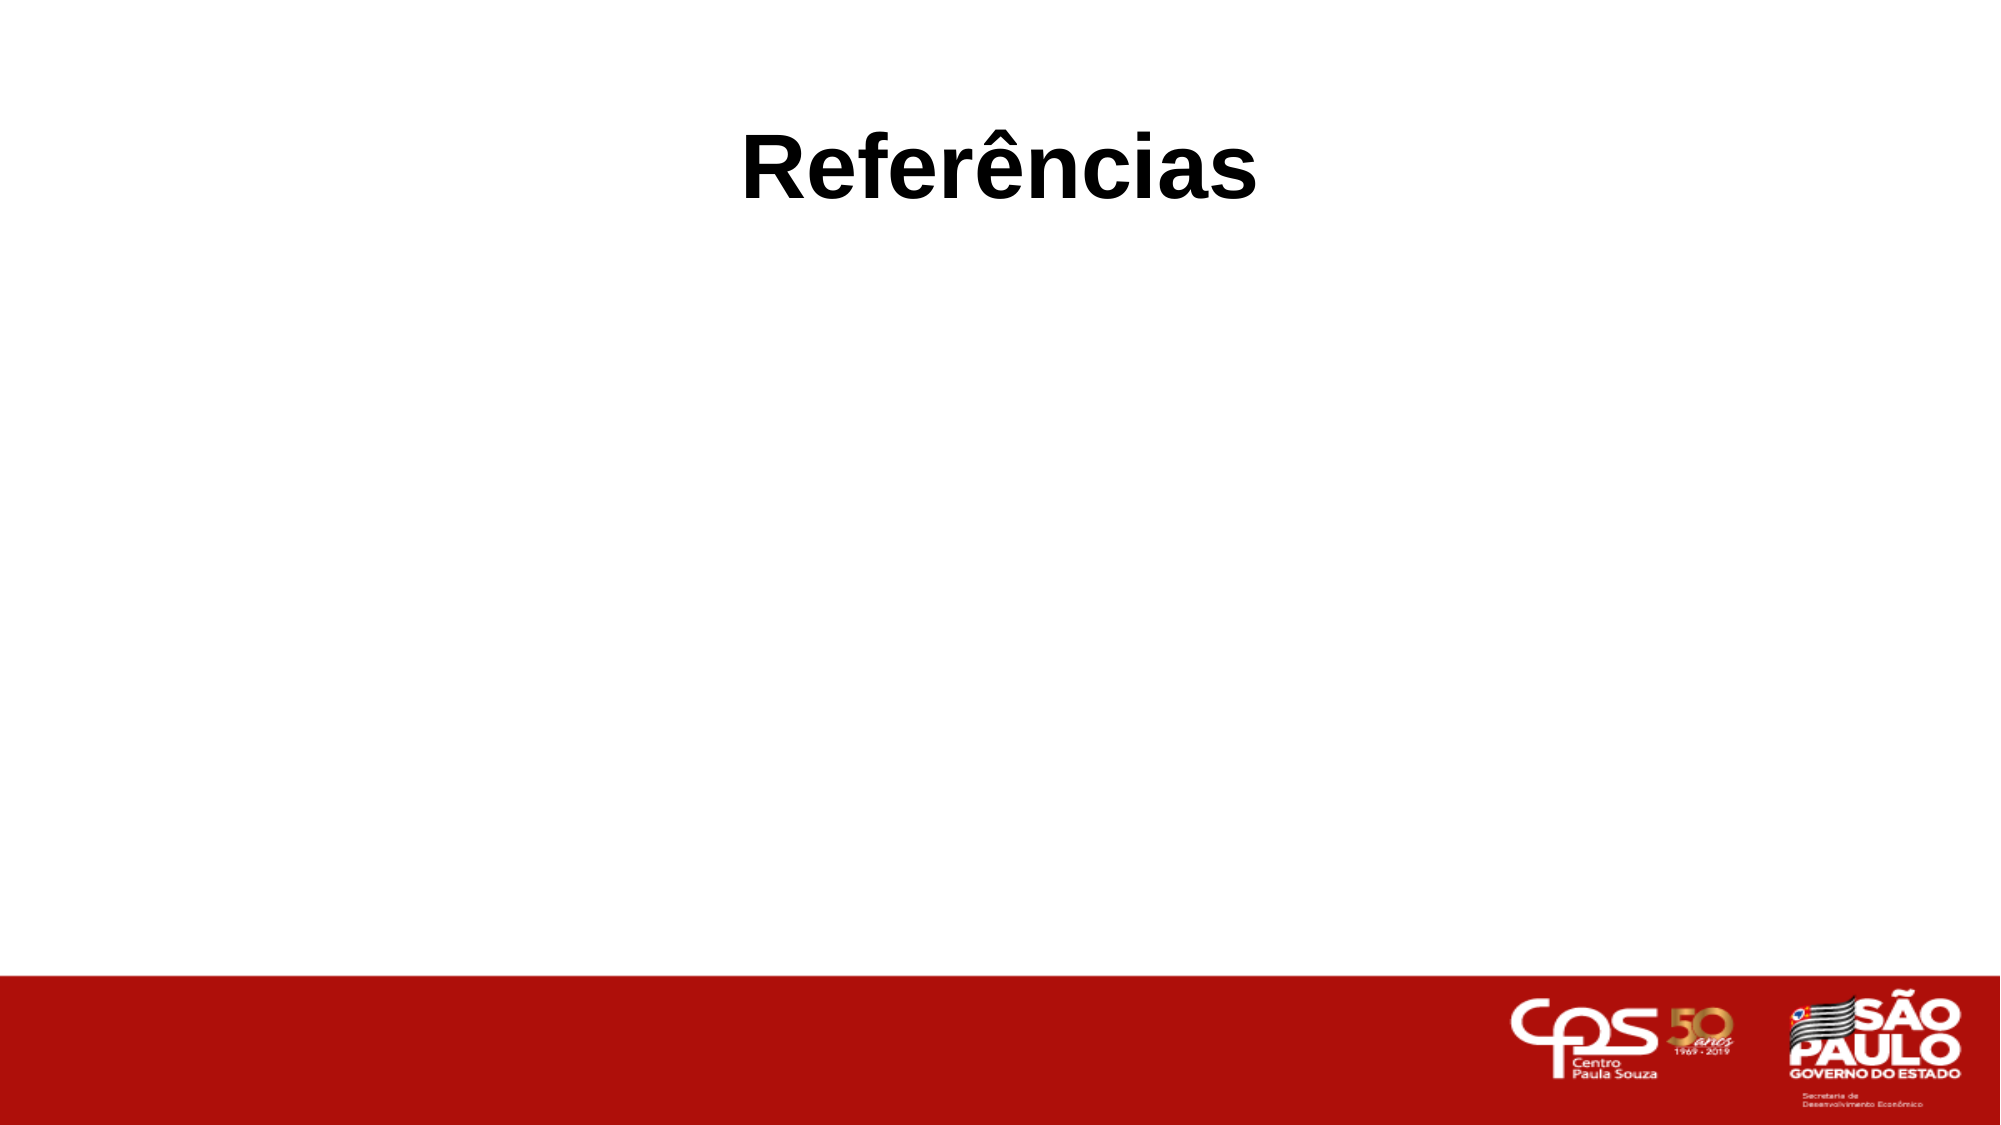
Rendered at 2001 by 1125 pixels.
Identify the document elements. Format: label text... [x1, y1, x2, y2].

picture [0, 975, 2000, 1125]
title Referências [137, 59, 1863, 278]
